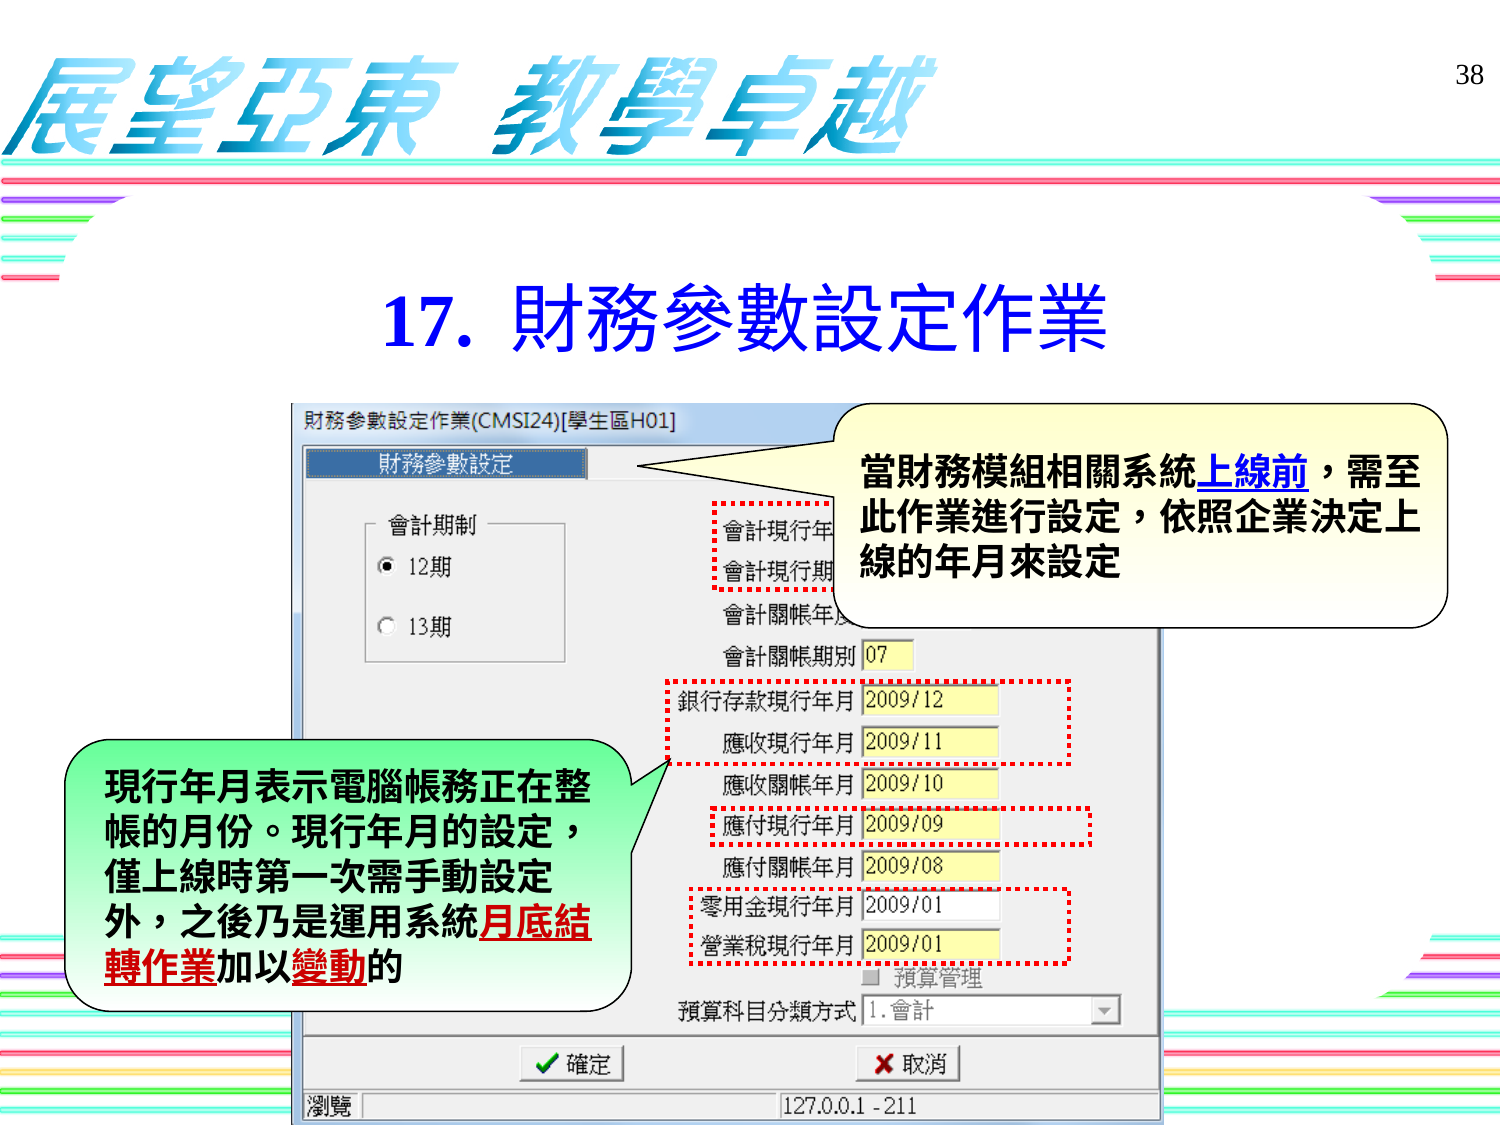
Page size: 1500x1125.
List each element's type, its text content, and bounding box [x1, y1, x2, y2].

slide_number 38 [1149, 42, 1500, 103]
text_box 現行年月表示電腦帳務正在整帳的月份。現行年月的設定，僅上線時第一次需手動設定外，之後乃是運用系統月底結轉作業加以變動的 [64, 739, 286, 1012]
title 17. 財務參數設定作業 [70, 222, 1421, 411]
text_box 當財務模組相關系統上線前，需至此作業進行設定，依照企業決定上線的年月來設定 [1164, 403, 1448, 628]
picture [0, 0, 1500, 1125]
